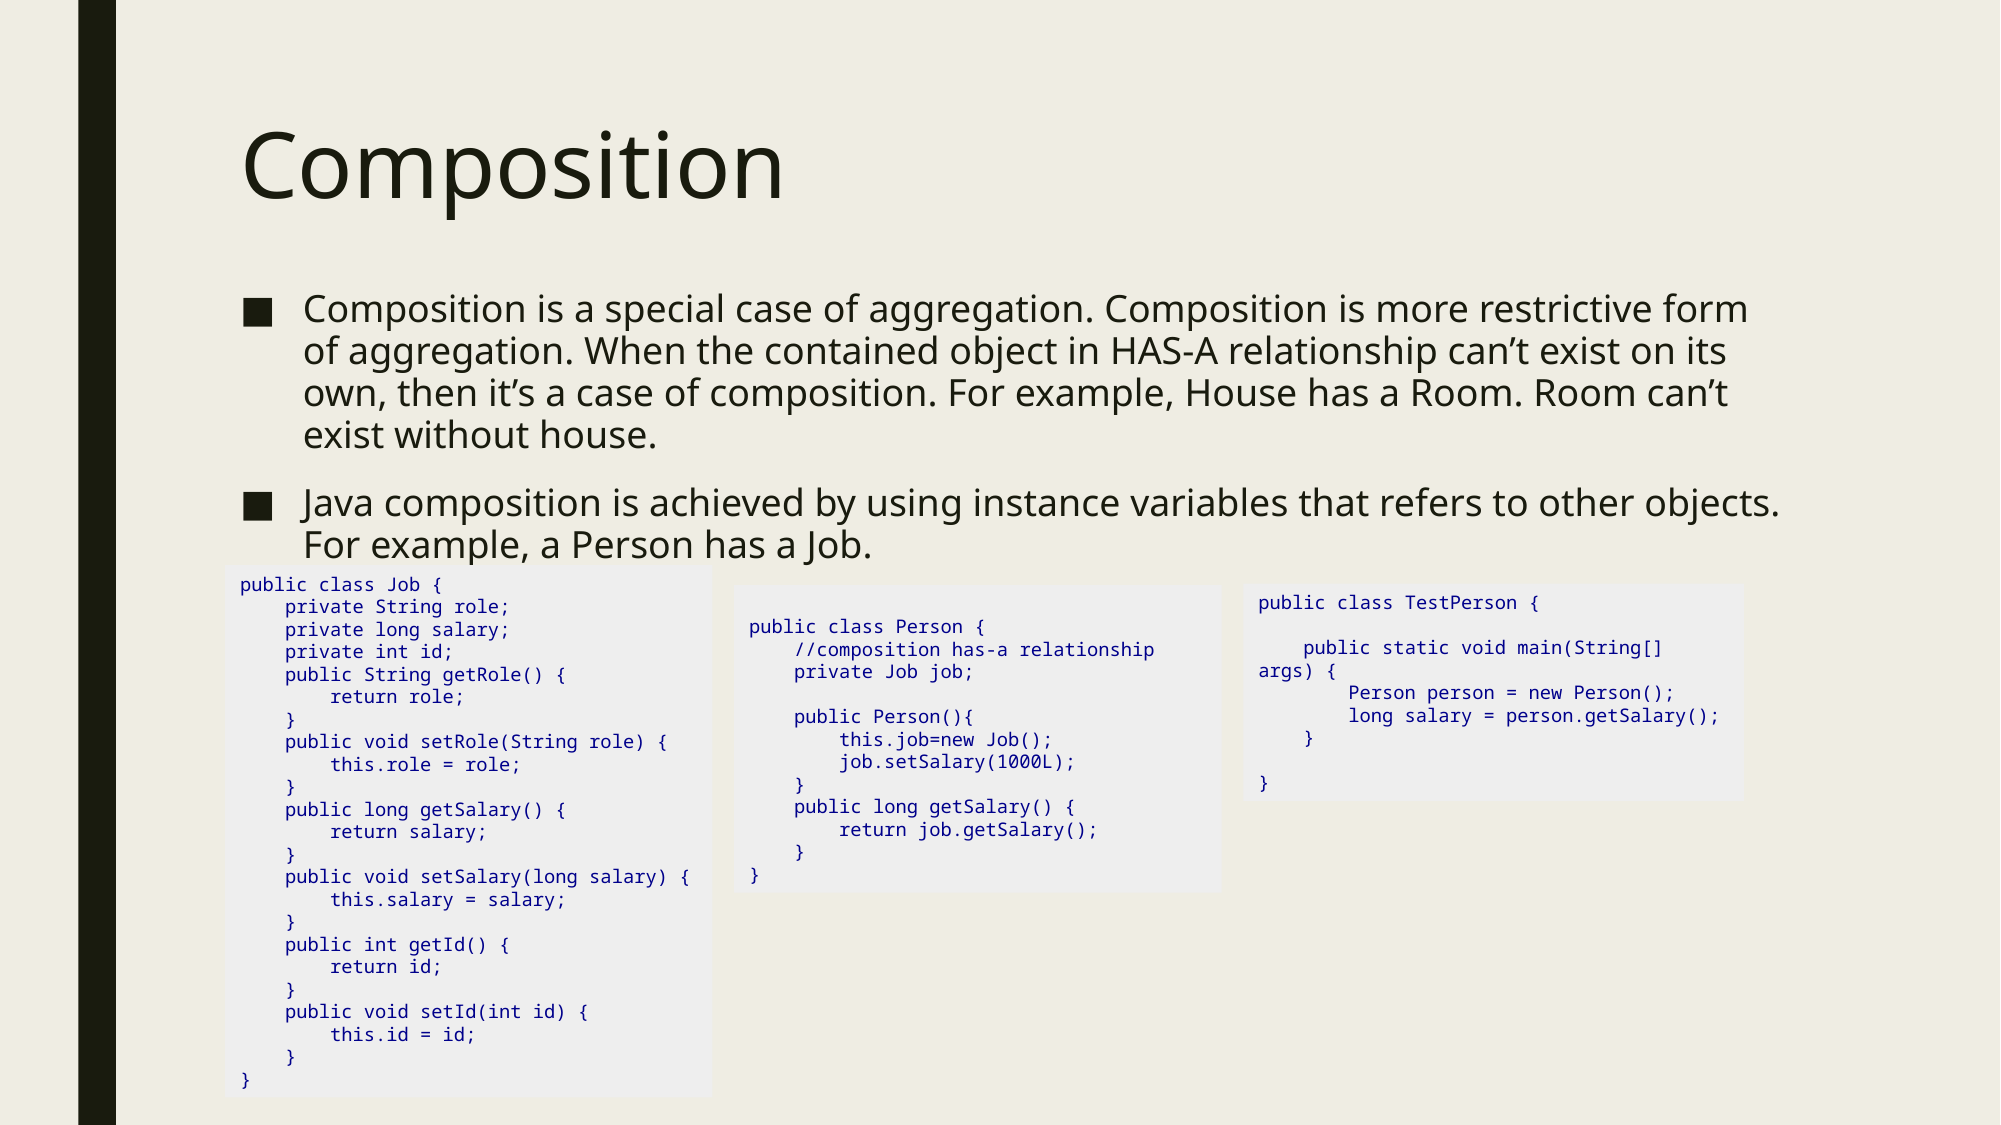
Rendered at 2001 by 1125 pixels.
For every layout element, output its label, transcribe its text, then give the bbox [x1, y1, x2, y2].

text_box public class Person { //composition has-a relationship private Job job; public Person(){ this.job=new Job(); job.setSalary(1000L); } public long getSalary() { return job.getSalary(); } } [734, 585, 1222, 893]
text_box public class TestPerson { public static void main(String[] args) { Person person = new Person(); long salary = person.getSalary(); } } [1243, 583, 1744, 801]
list Composition is a special case of aggregation. Composition is more restrictive form of aggregation. When the contained object in HAS-A relationship can’t exist on its own, then it’s a case of composition. For example, House has a Room. Room can’t exist without house. Java composition is achieved by using instance variables that refers to other objects. For example, a Person has a Job. [225, 280, 1800, 621]
text_box public class Job { private String role; private long salary; private int id; public String getRole() { return role; } public void setRole(String role) { this.role = role; } public long getSalary() { return salary; } public void setSalary(long salary) { this.salary = salary; } public int getId() { return id; } public void setId(int id) { this.id = id; } } [225, 565, 713, 1098]
title Composition [225, 112, 1800, 280]
